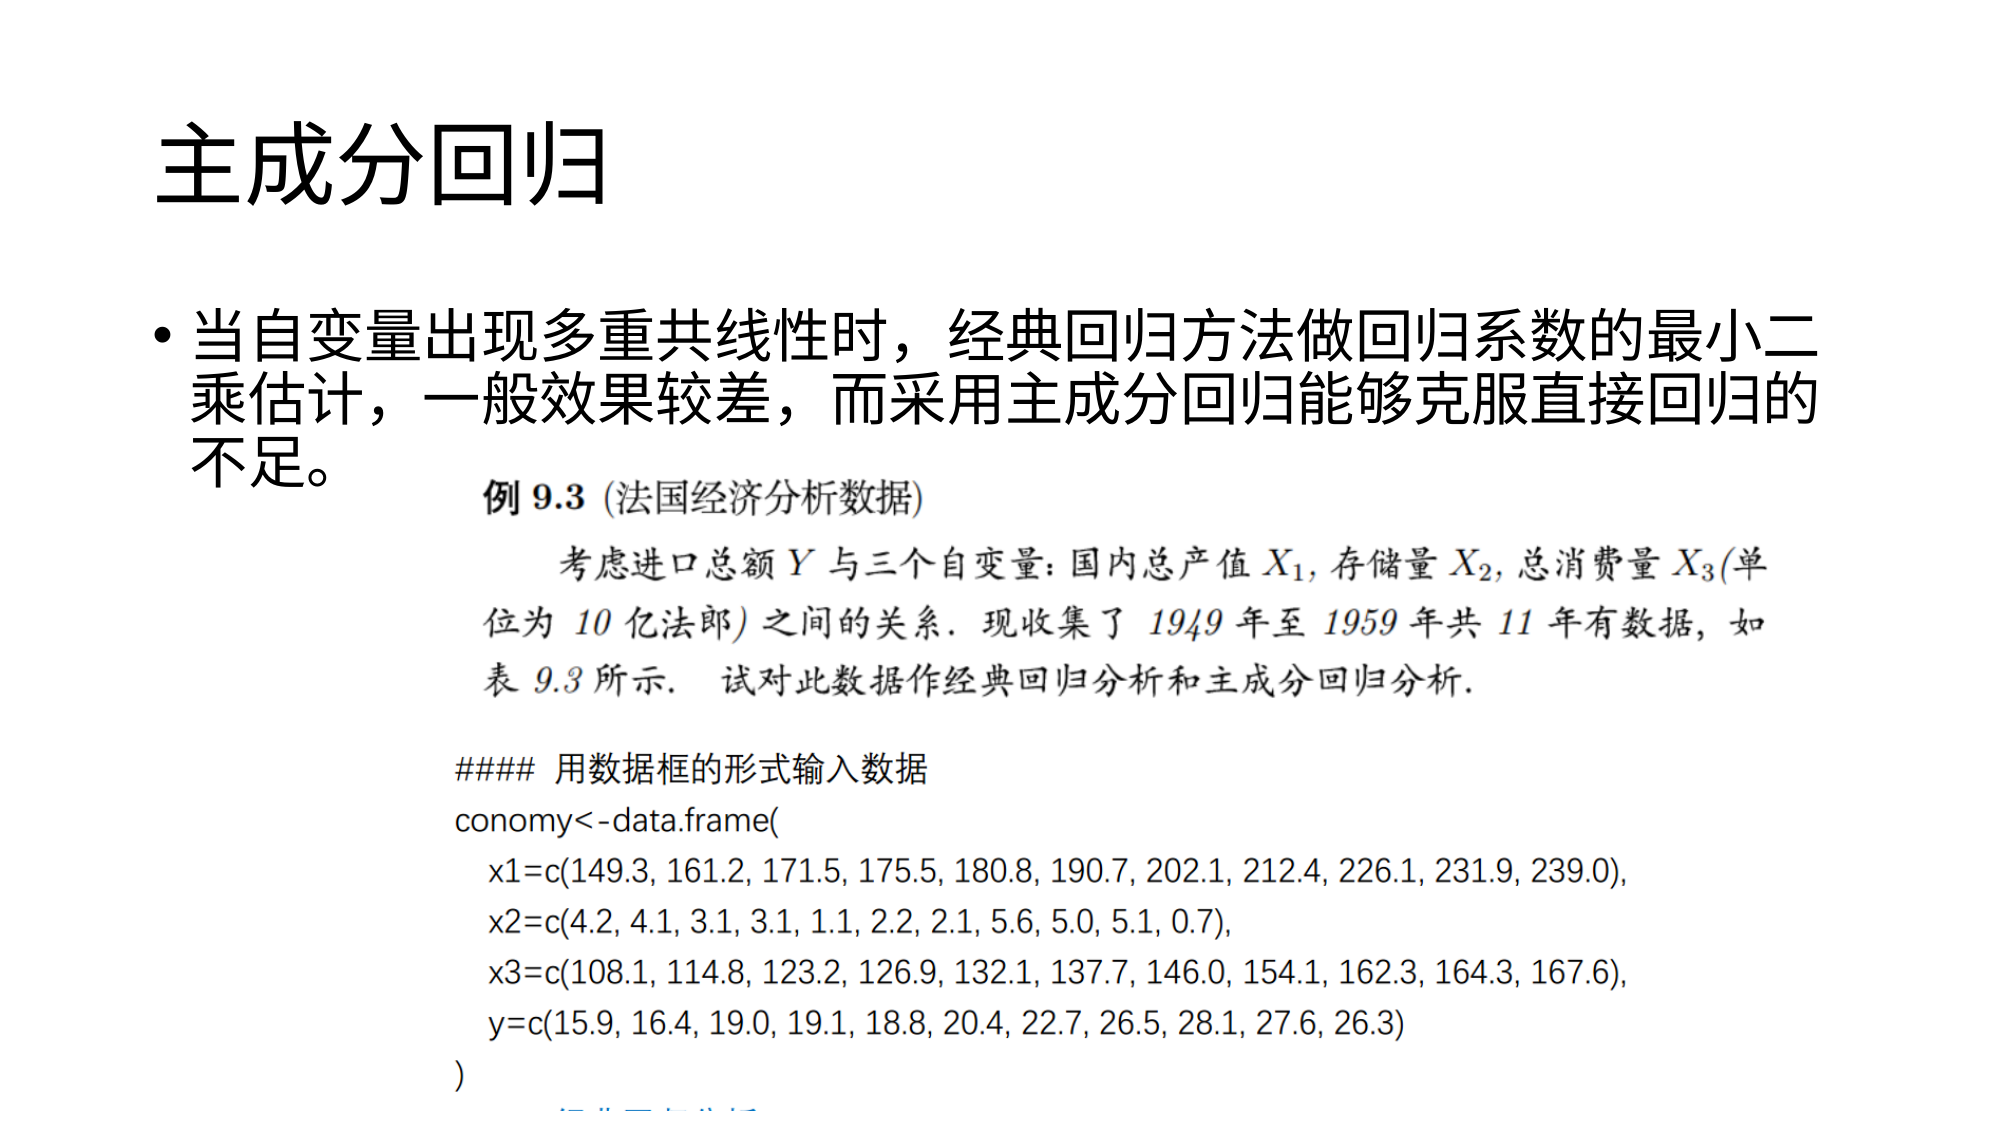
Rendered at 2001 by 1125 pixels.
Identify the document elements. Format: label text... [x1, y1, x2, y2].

picture [382, 438, 1877, 1111]
list 当自变量出现多重共线性时，经典回归方法做回归系数的最小二乘估计，一般效果较差，而采用主成分回归能够克服直接回归的不足。 [137, 299, 1863, 1014]
title 主成分回归 [137, 59, 1863, 278]
